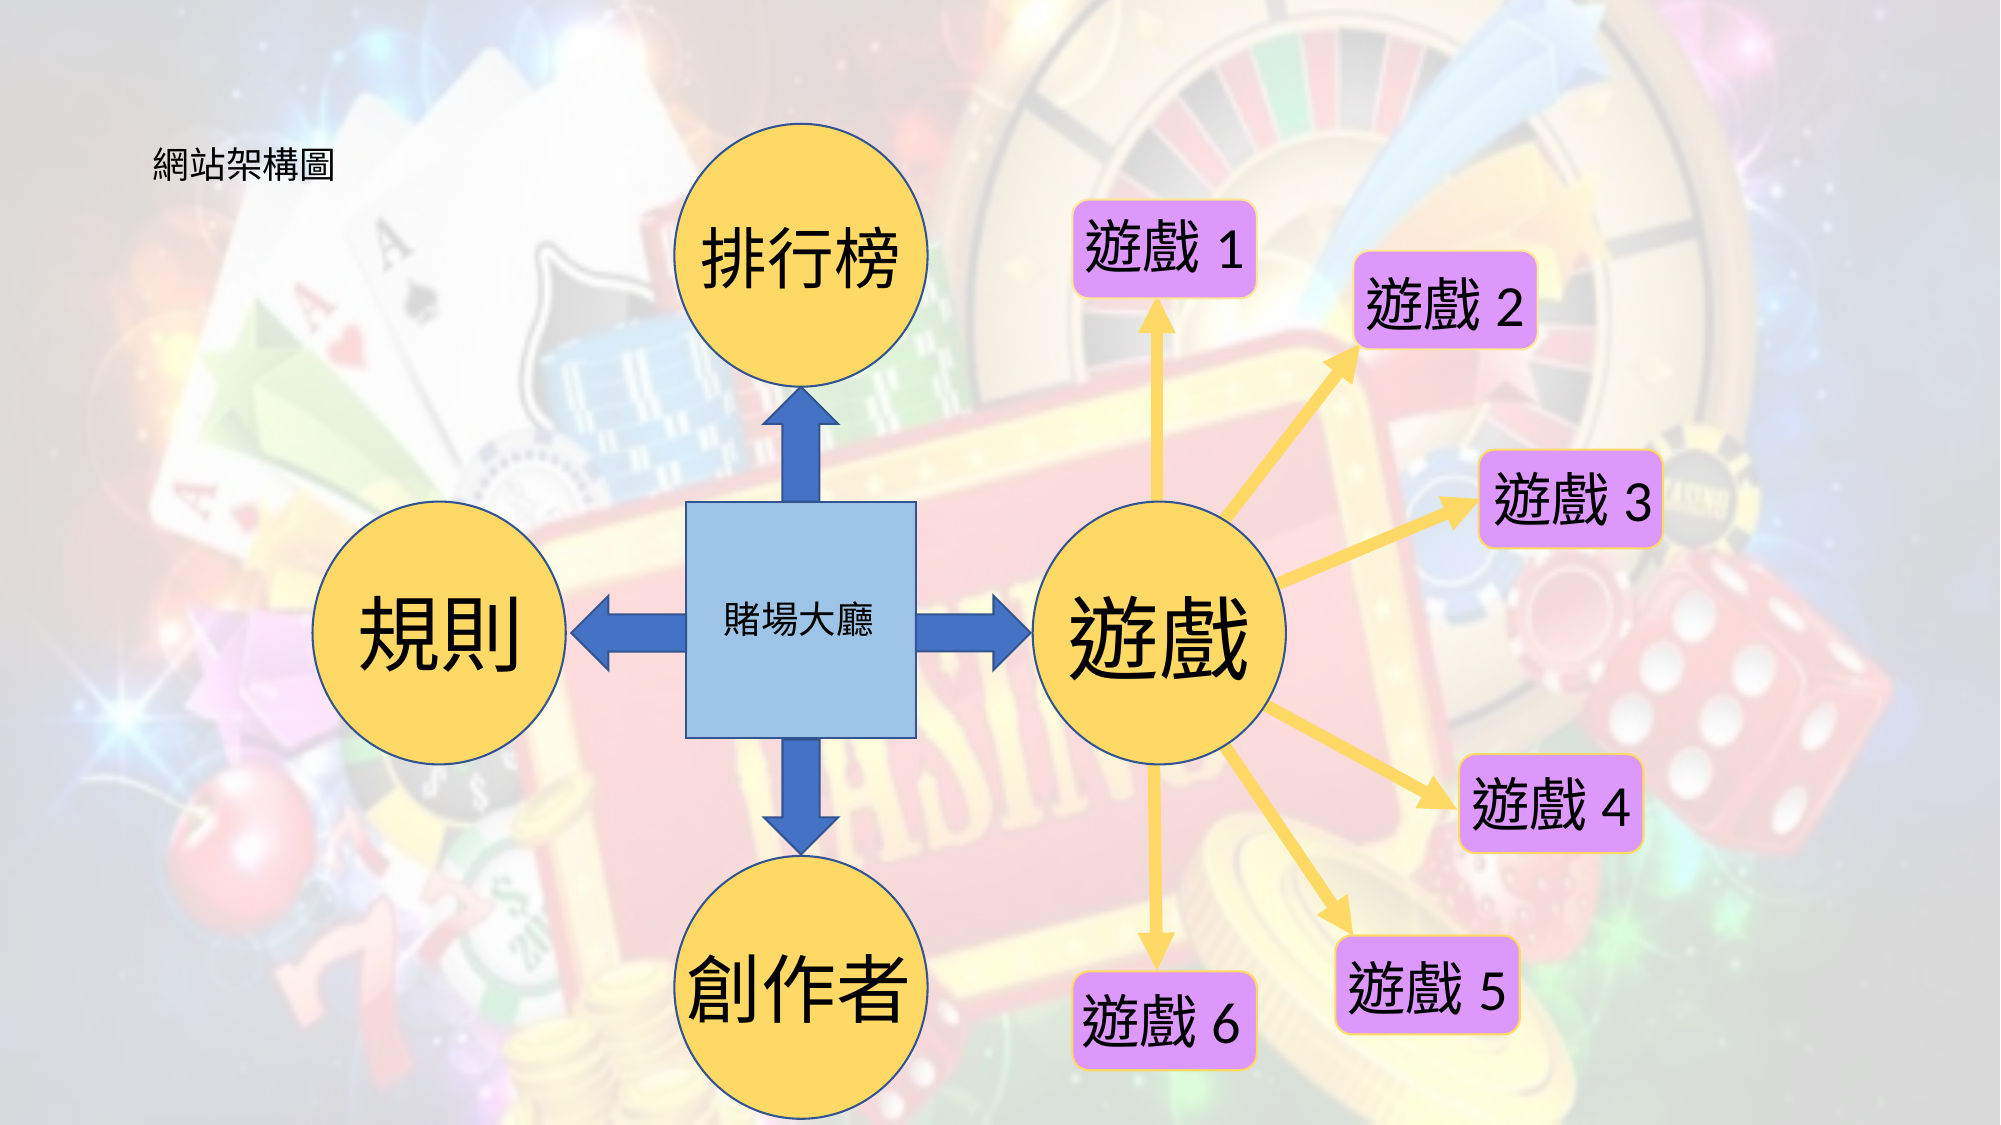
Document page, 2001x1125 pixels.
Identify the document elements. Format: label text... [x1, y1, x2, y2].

text_box 排行榜 [686, 209, 940, 350]
text_box [311, 500, 567, 766]
text_box [1075, 970, 1254, 977]
text_box 遊戲4 [1456, 760, 1646, 846]
text_box [1361, 346, 1533, 351]
text_box [569, 593, 688, 673]
text_box 遊戲3 [1478, 456, 1669, 541]
text_box 遊戲1 [1069, 203, 1260, 288]
text_box [1339, 1030, 1516, 1036]
text_box [1460, 846, 1642, 855]
title 網站架構圖 [137, 59, 1863, 278]
text_box 遊戲 [1052, 574, 1158, 699]
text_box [1158, 343, 1361, 498]
text_box [1072, 288, 1257, 300]
text_box [685, 501, 917, 739]
text_box [1481, 541, 1662, 550]
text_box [1107, 498, 1481, 655]
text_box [1158, 647, 1458, 810]
text_box [914, 593, 1031, 673]
text_box [683, 854, 919, 935]
text_box 遊戲5 [1332, 944, 1523, 1030]
text_box 賭場大廳 [709, 588, 891, 649]
text_box [1353, 249, 1538, 260]
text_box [1214, 810, 1354, 936]
text_box [1480, 448, 1661, 456]
text_box 遊戲2 [1350, 260, 1541, 346]
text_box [1152, 689, 1157, 971]
text_box [761, 738, 841, 856]
text_box [761, 388, 841, 503]
text_box [1336, 934, 1519, 944]
text_box 創作者 [671, 935, 927, 1041]
text_box [1073, 1063, 1256, 1072]
text_box [1031, 512, 1152, 766]
text_box 遊戲6 [1066, 977, 1257, 1063]
text_box [684, 1041, 918, 1120]
text_box 規則 [342, 574, 539, 690]
text_box [673, 122, 921, 313]
text_box [1077, 198, 1252, 203]
text_box [1461, 753, 1641, 760]
text_box [711, 350, 891, 388]
